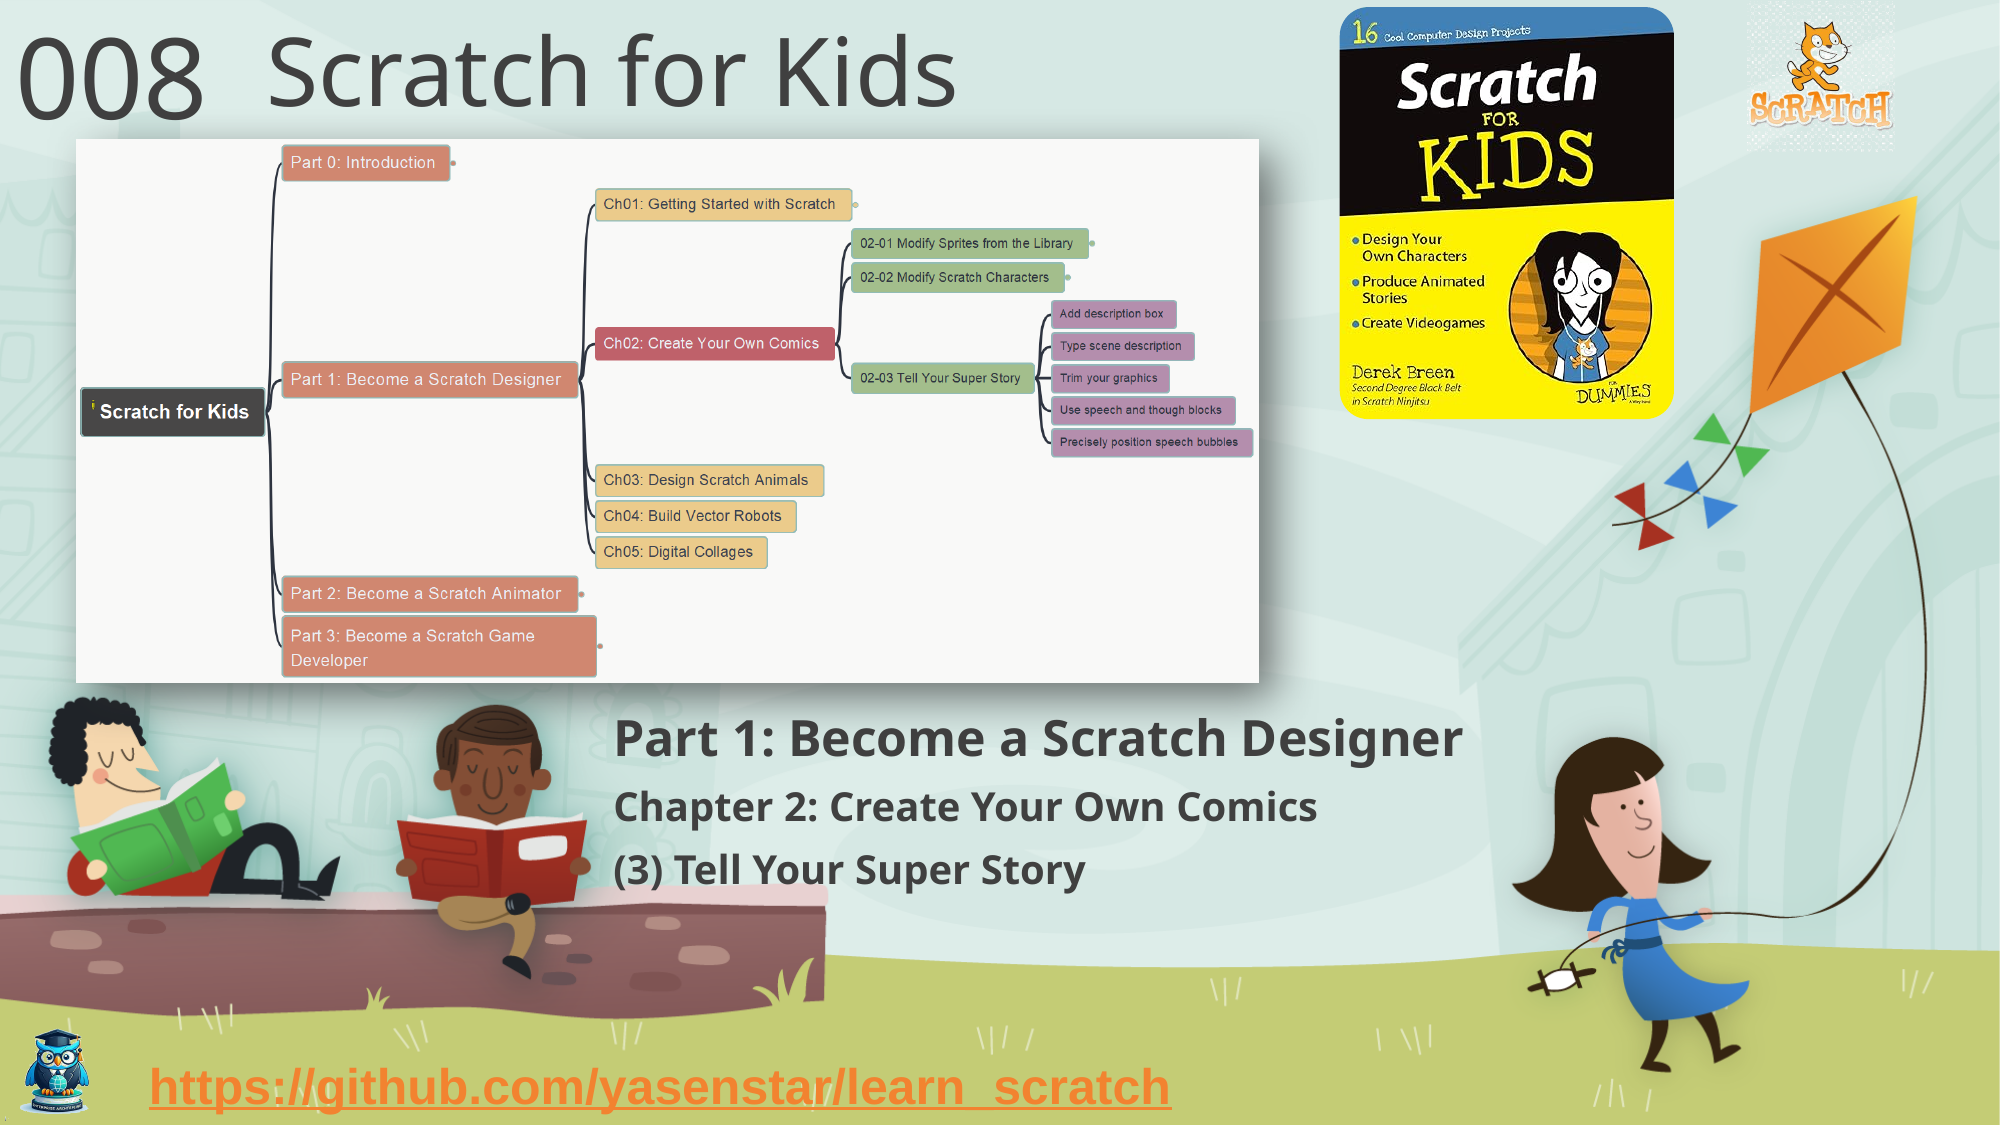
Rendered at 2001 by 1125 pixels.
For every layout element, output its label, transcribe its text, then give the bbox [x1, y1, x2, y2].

picture [0, 0, 2000, 1125]
subtitle Part 1: Become a Scratch Designer Chapter 2: Create Your Own Comics (3) Tell Your Super Story [598, 705, 1532, 906]
text_box 008 [0, 0, 224, 150]
text_box https://github.com/yasenstar/learn_scratch [134, 1046, 1480, 1122]
title Scratch for Kids [251, 16, 1339, 135]
